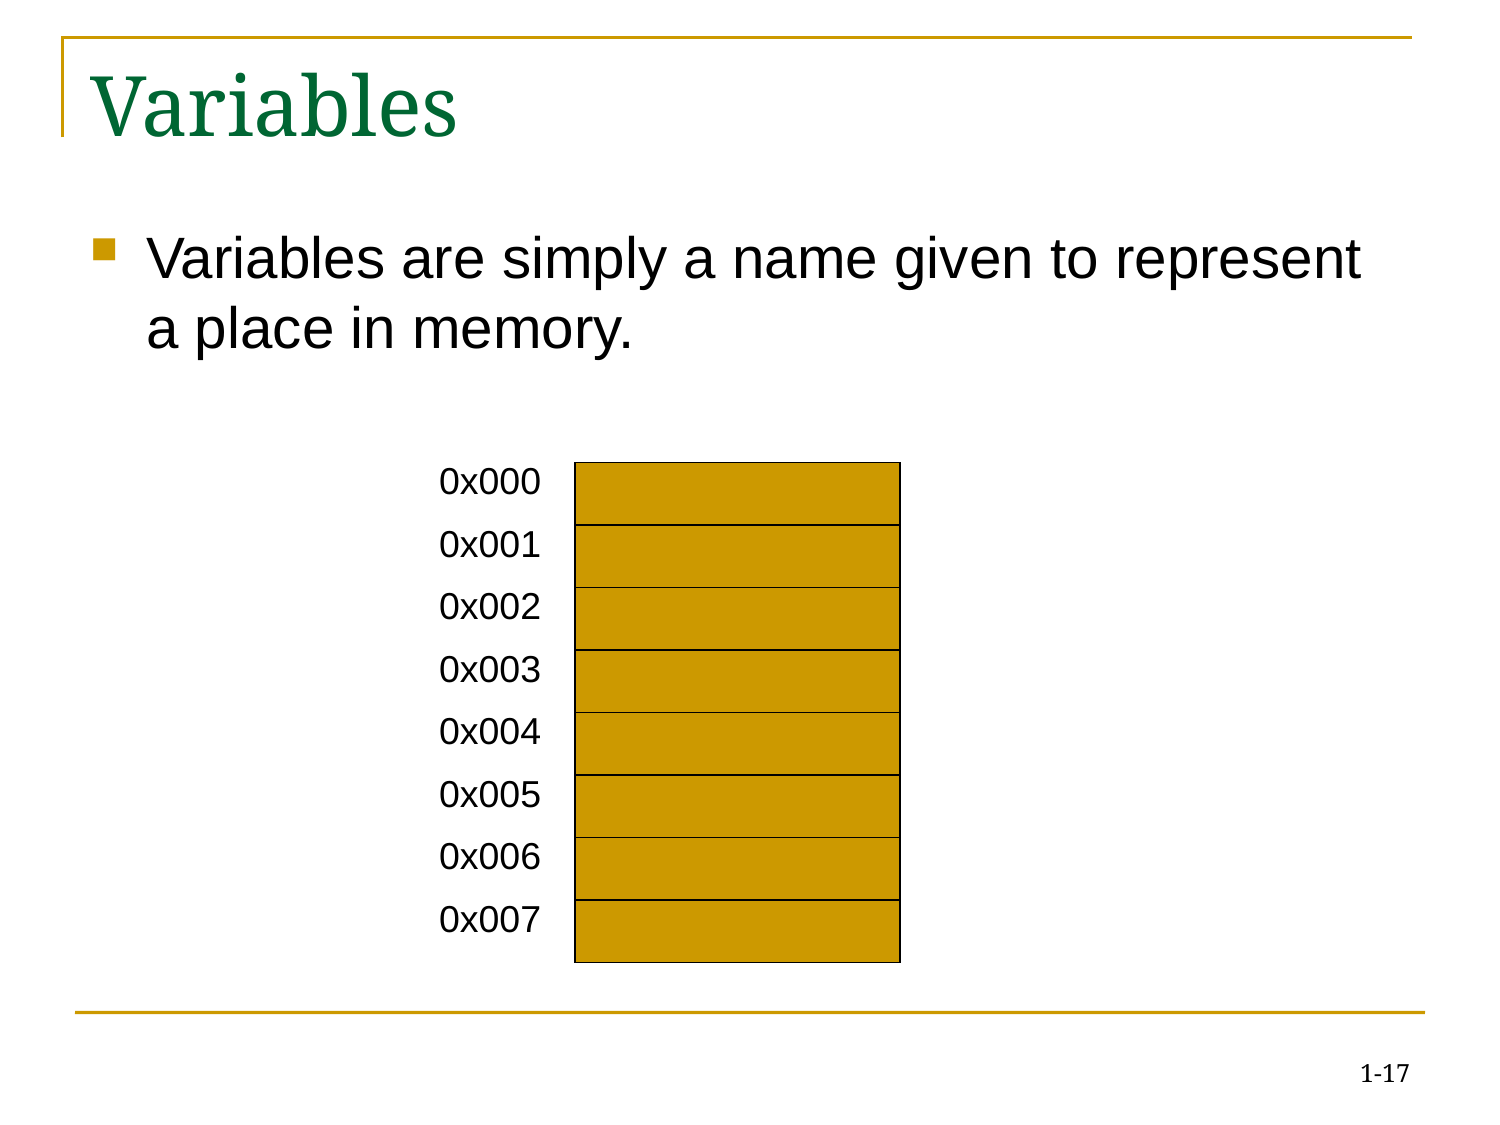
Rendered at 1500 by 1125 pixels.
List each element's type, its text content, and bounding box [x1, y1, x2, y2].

title Variables [74, 45, 1426, 212]
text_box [412, 449, 901, 963]
slide_number 1-17 [1074, 1023, 1426, 1100]
list Variables are simply a name given to represent a place in memory. [74, 212, 1426, 1006]
